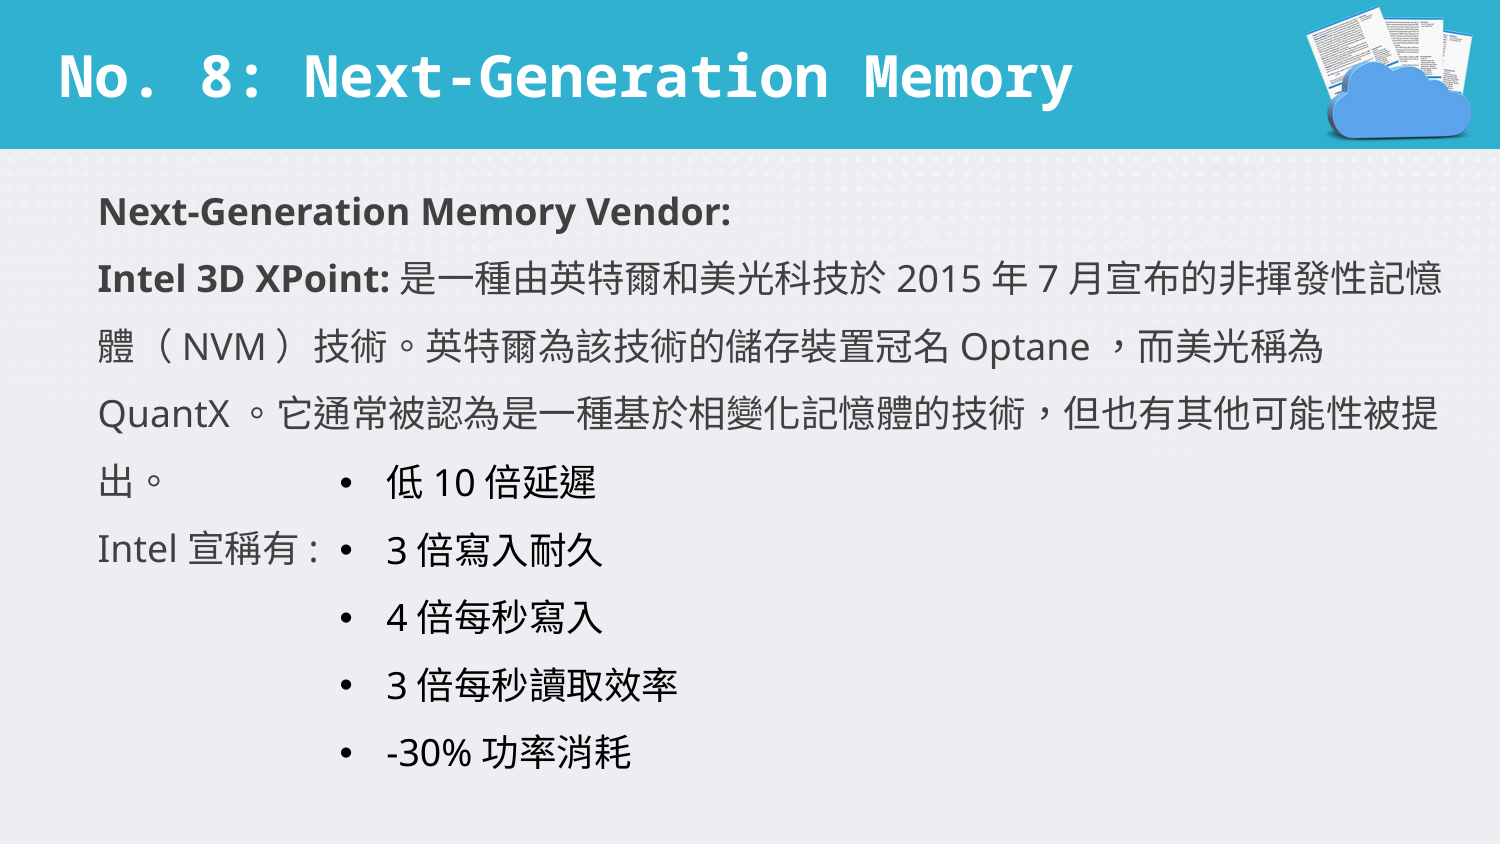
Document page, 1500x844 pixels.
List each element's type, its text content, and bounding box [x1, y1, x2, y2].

title No. 8: Next-Generation Memory [0, 1, 1500, 142]
picture [0, 142, 1500, 844]
text_box 低10倍延遲 3倍寫入耐久 4倍每秒寫入 3倍每秒讀取效率 -30%功率消耗 [324, 429, 739, 782]
list Next-Generation Memory Vendor: Intel 3D XPoint:是一種由英特爾和美光科技於2015年7月宣布的非揮發性記憶體（NVM）技術。英特爾為該技術的儲存裝置冠名Optane，而美光稱為QuantX。它通常被認為是一種基於相變化記憶體的技術，但也有其他可能性被提出。 Intel宣稱有: [32, 157, 1463, 765]
